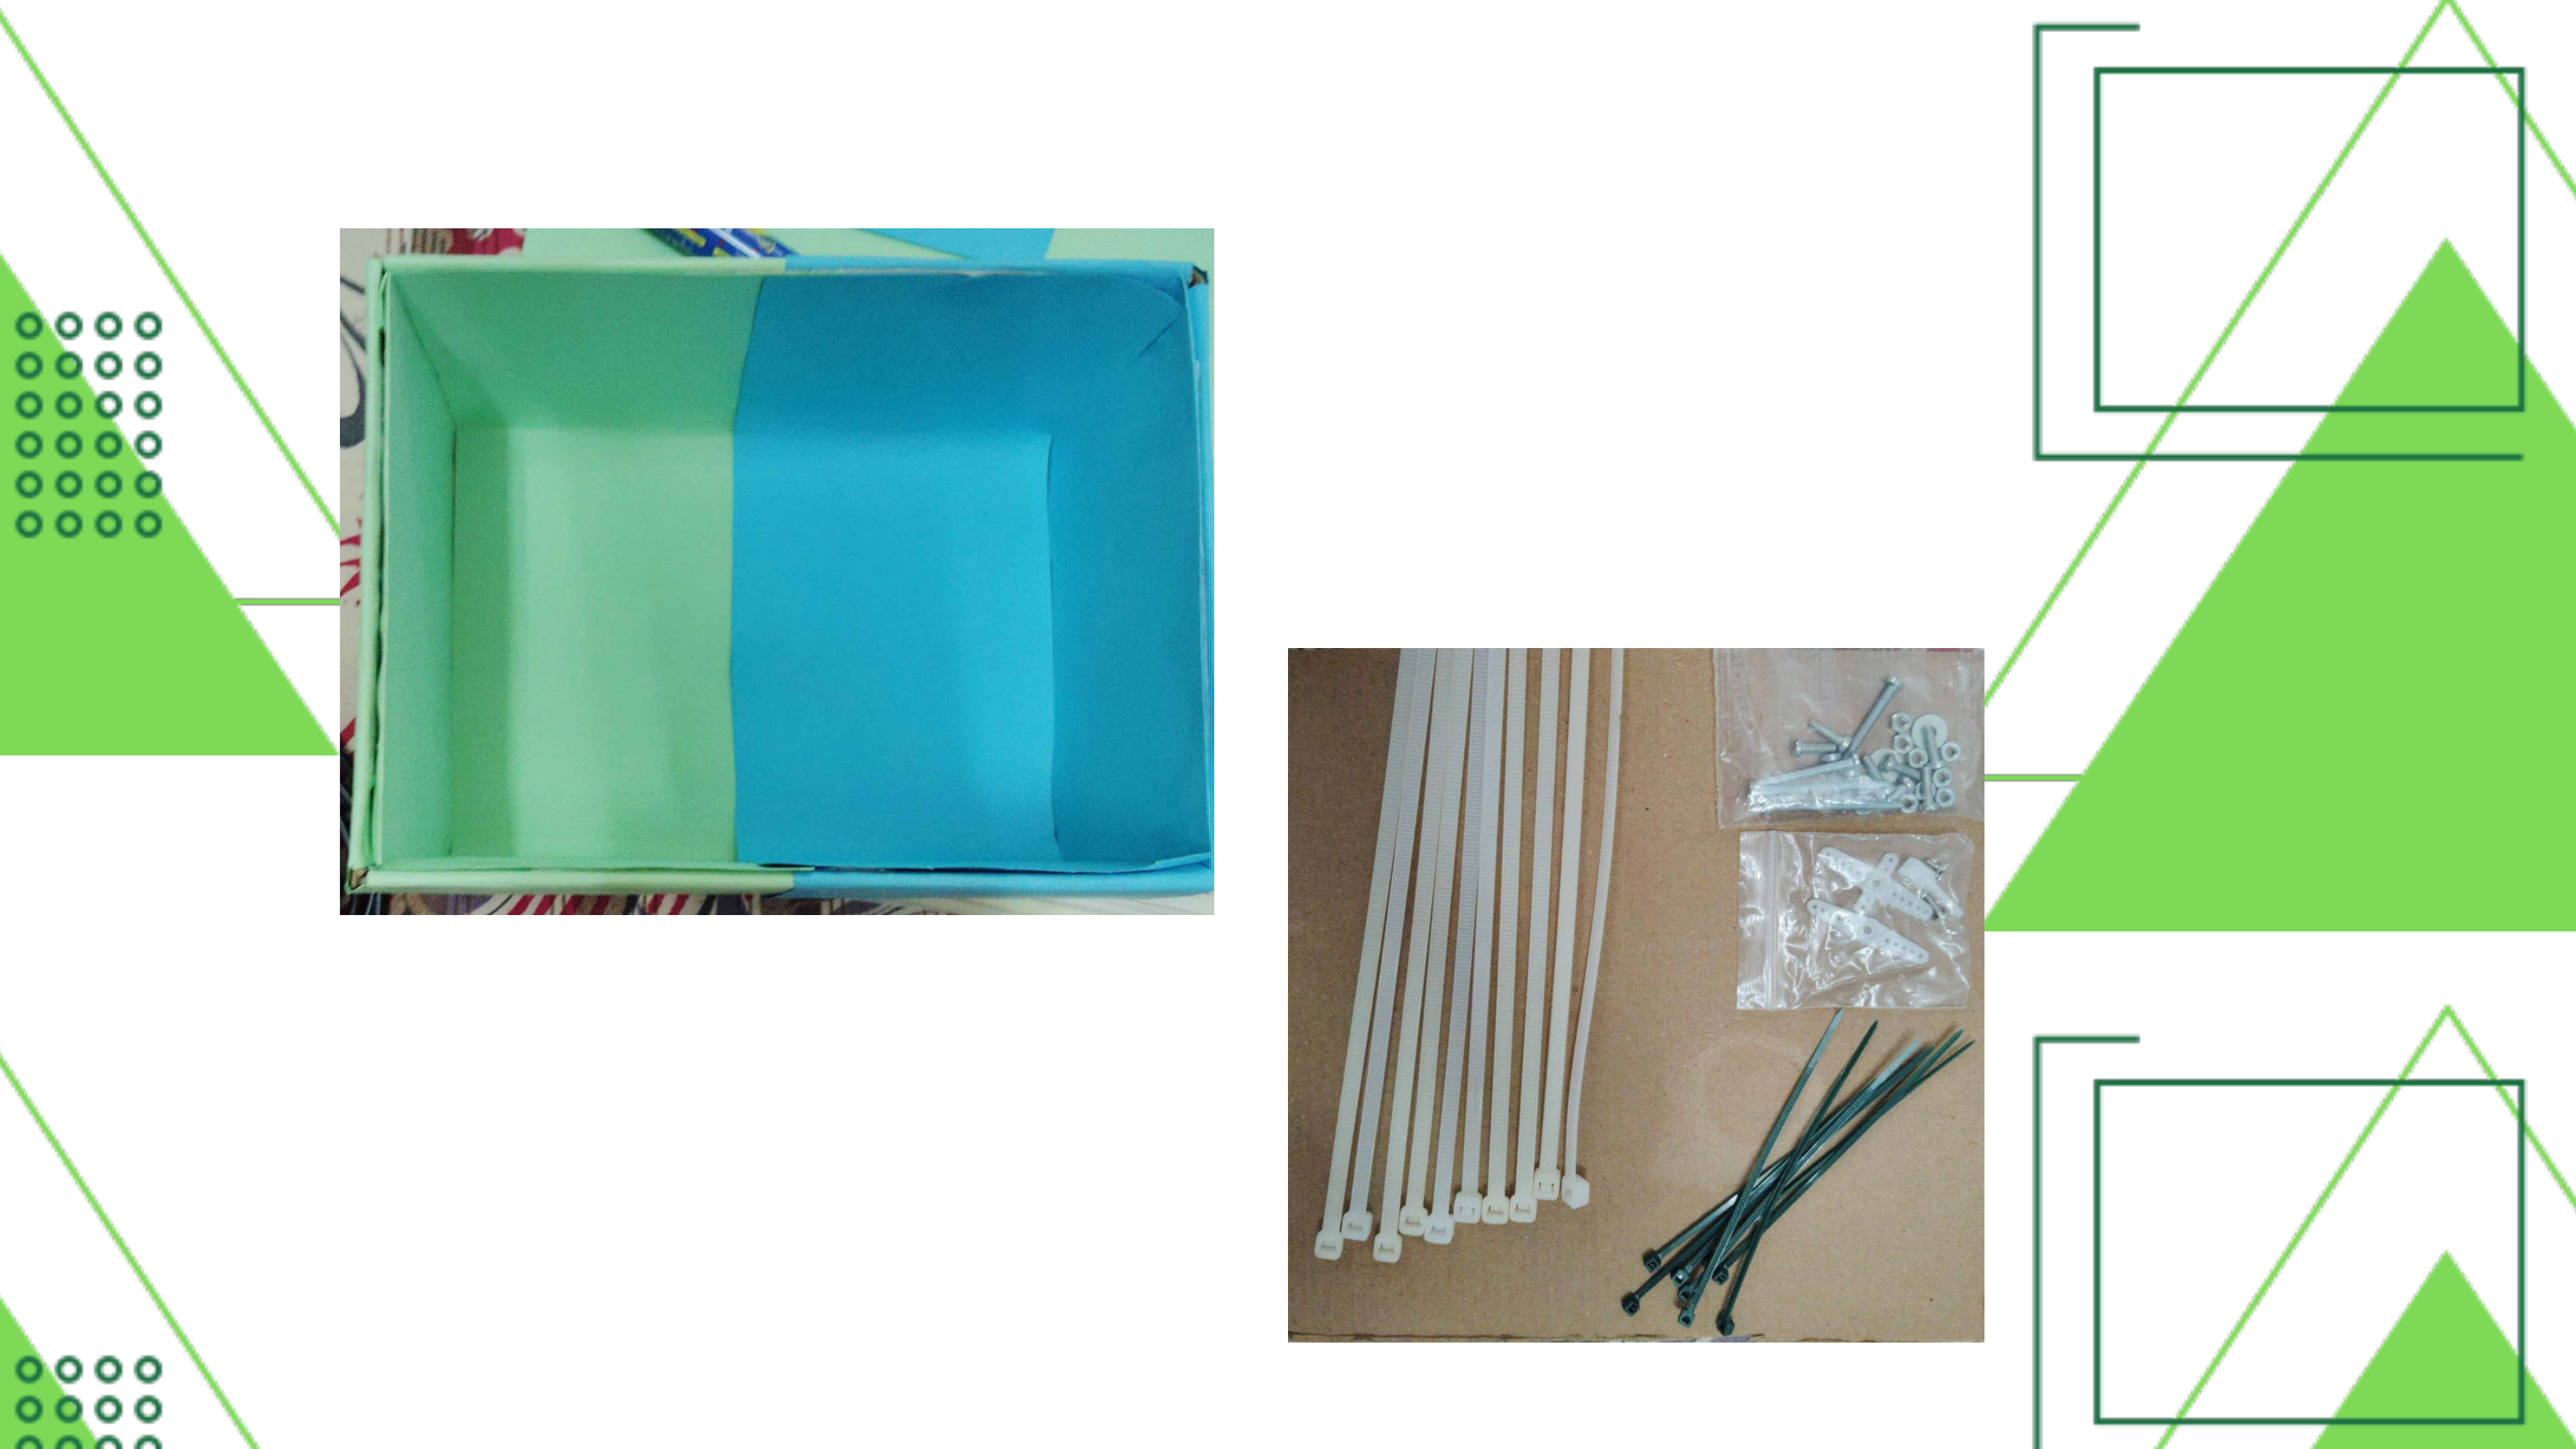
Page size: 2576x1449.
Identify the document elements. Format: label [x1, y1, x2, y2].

text_box [0, 0, 2576, 1449]
